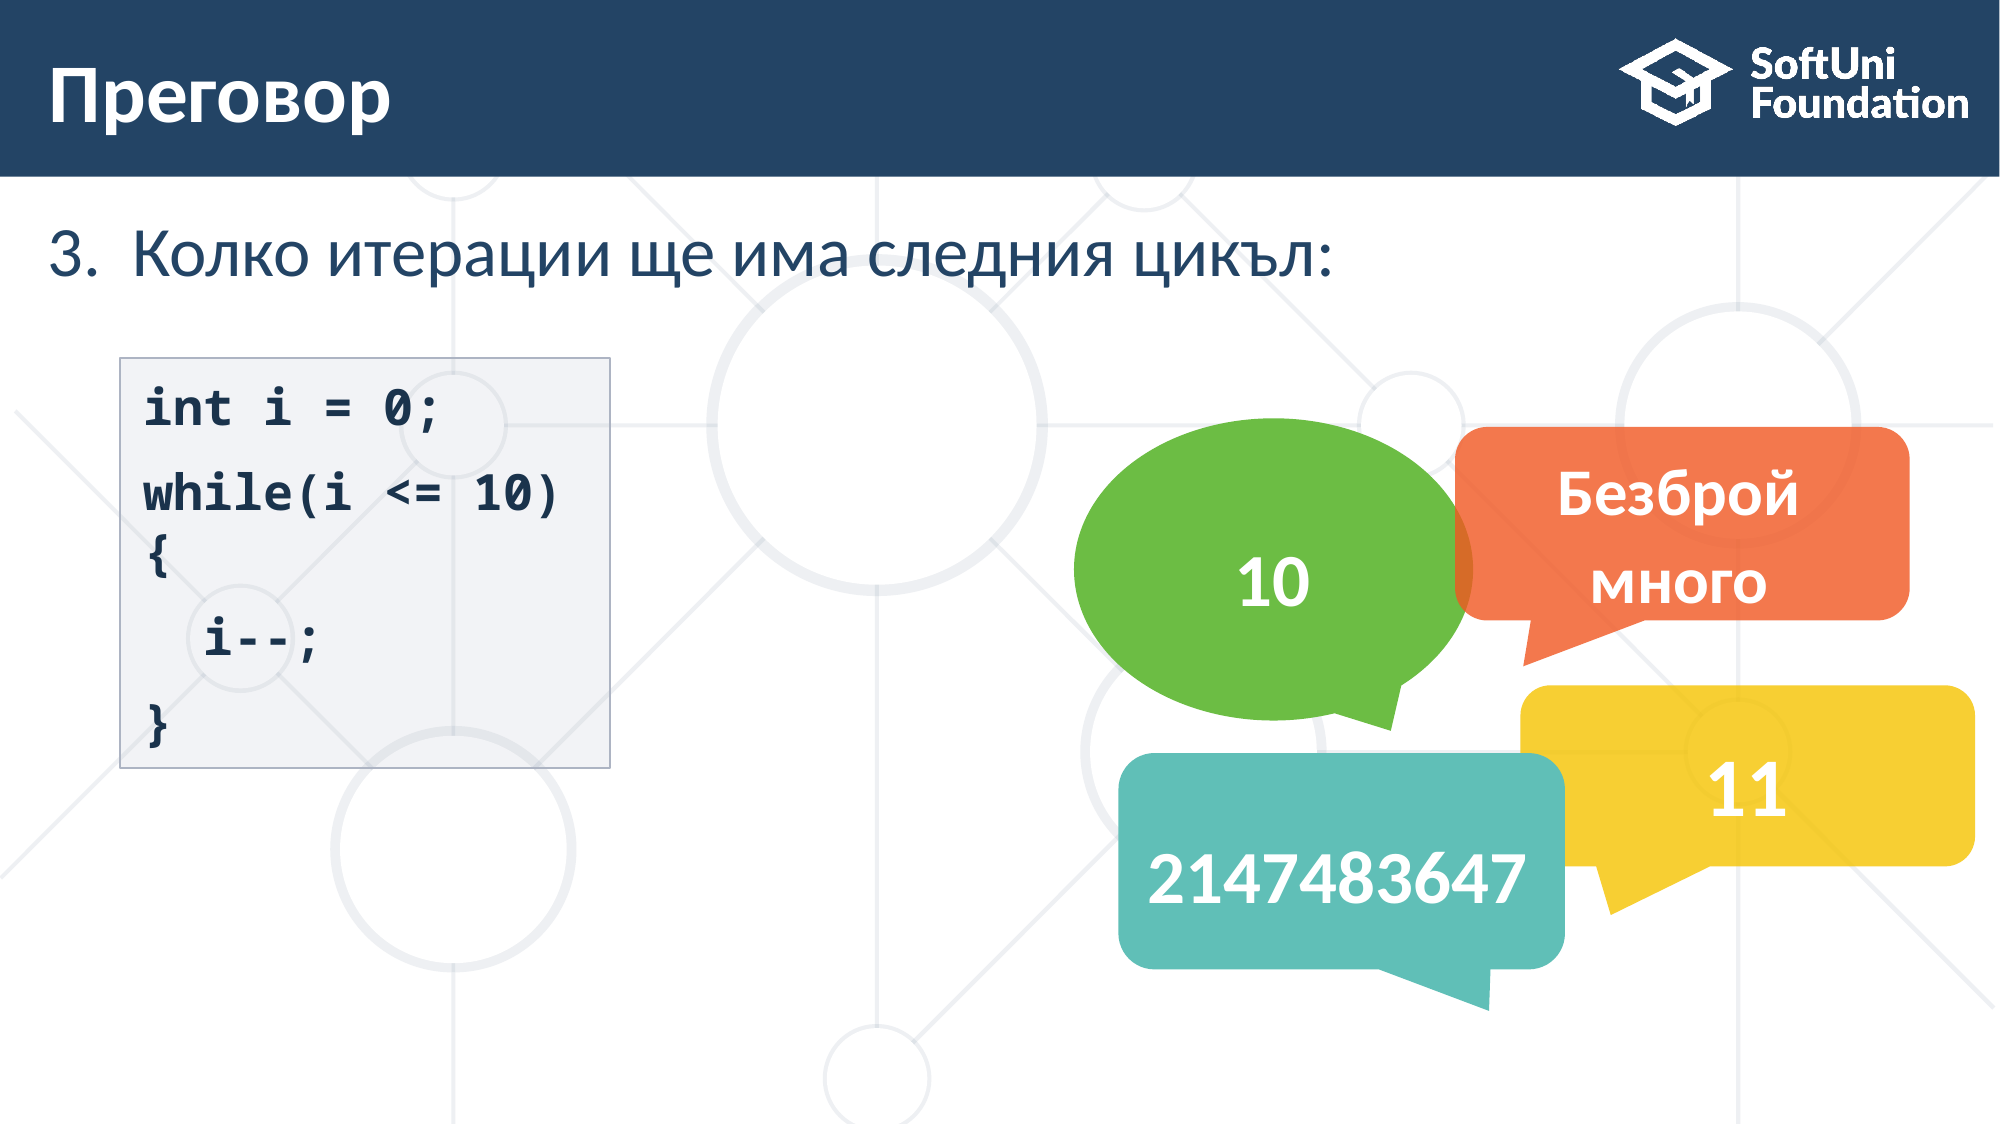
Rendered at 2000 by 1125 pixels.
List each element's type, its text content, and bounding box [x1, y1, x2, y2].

picture [1618, 38, 1968, 126]
text_box Безброй много [1477, 423, 1910, 635]
list Колко итерации ще има следния цикъл: [29, 195, 1967, 1046]
title Преговор [31, 16, 1591, 162]
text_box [1520, 685, 1976, 867]
text_box int i = 0; while(i <= 10) { i--; } [119, 357, 610, 769]
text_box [977, 418, 1474, 721]
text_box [1109, 752, 1566, 970]
text_box [1521, 635, 1612, 669]
